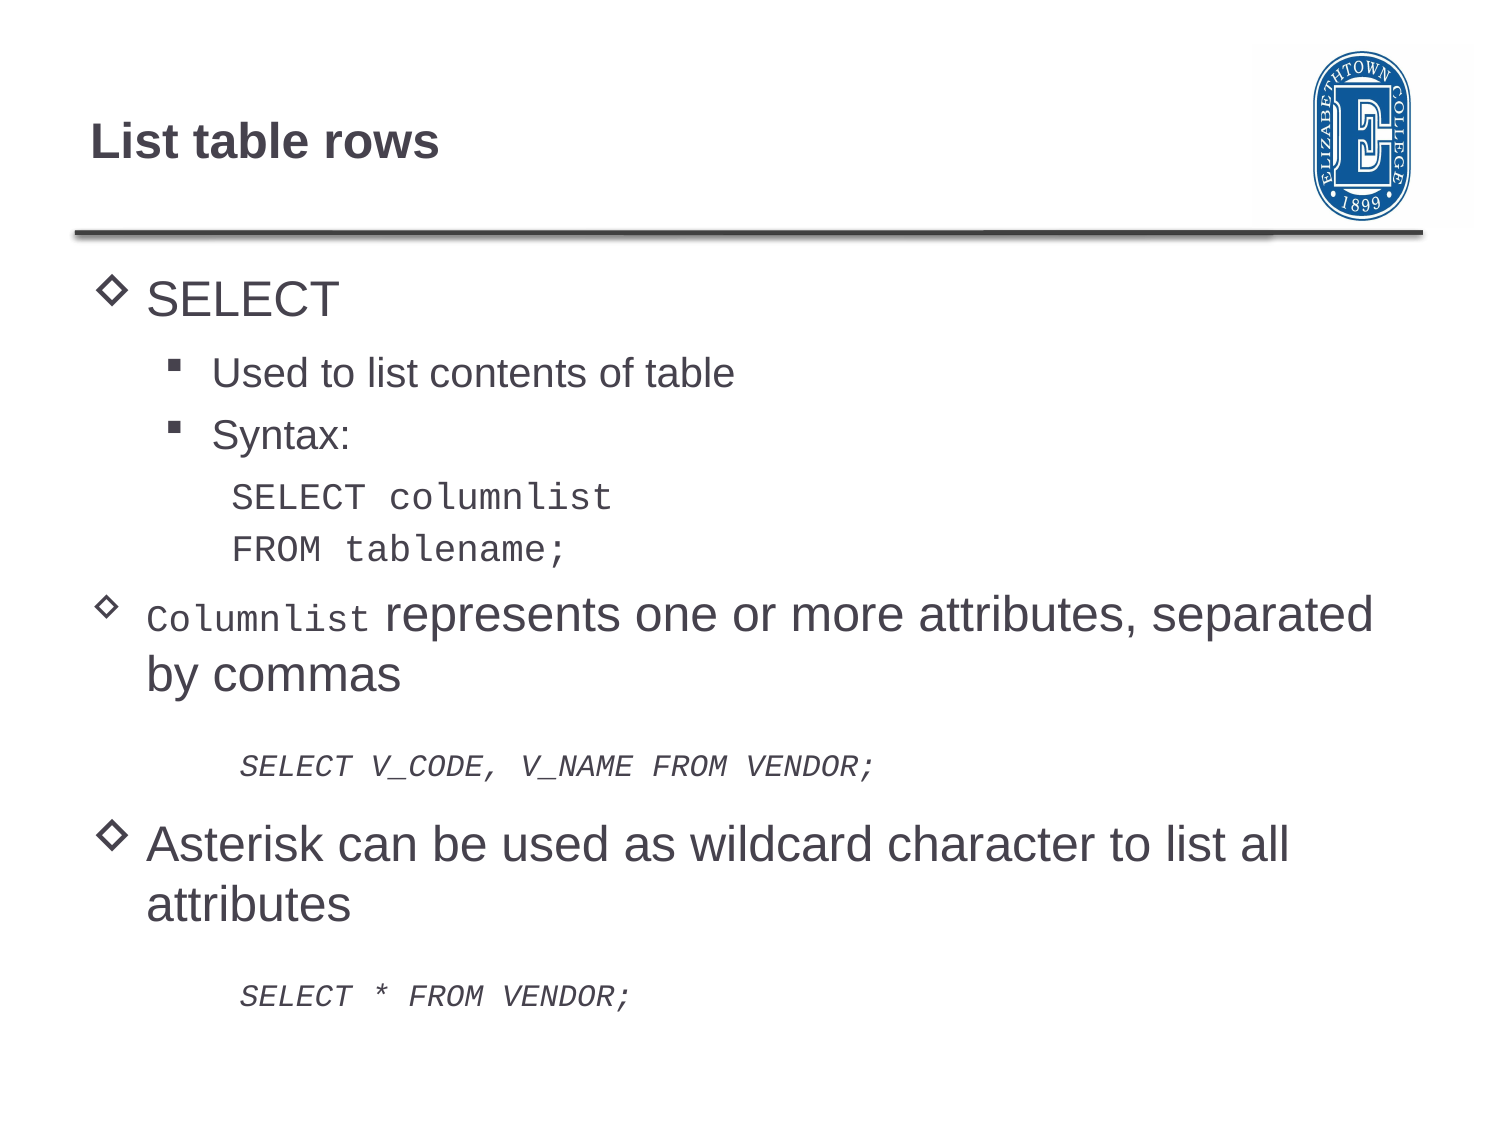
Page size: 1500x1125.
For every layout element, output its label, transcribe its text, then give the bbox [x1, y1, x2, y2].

title List table rows [74, 44, 1272, 233]
picture [1272, 44, 1474, 228]
list SELECT Used to list contents of table Syntax: SELECT columnlist FROM tablename; Columnlist represents one or more attributes, separated by commas SELECT V_CODE, V_NAME FROM VENDOR; Asterisk can be used as wildcard character to list all attributes SELECT * FROM VENDOR; [75, 259, 1402, 795]
